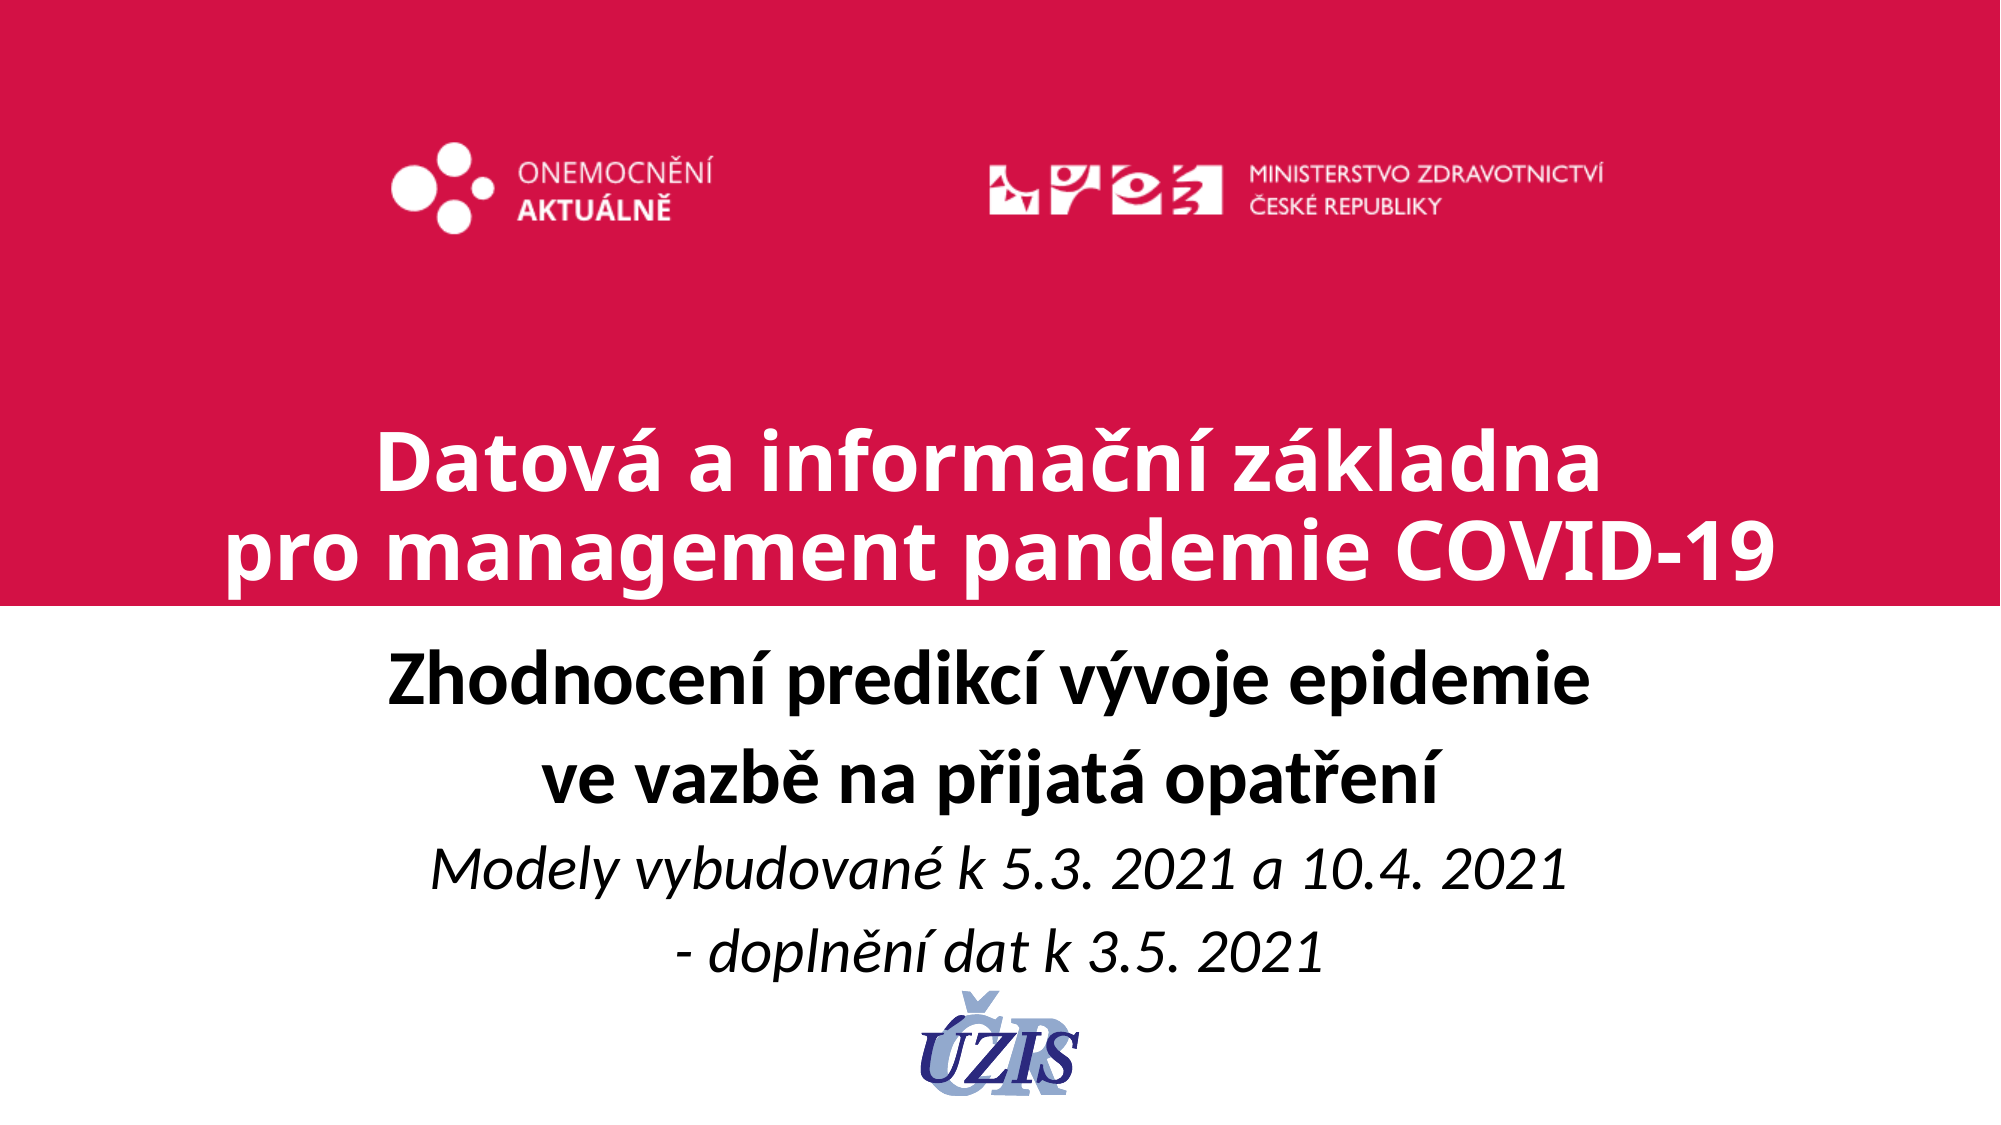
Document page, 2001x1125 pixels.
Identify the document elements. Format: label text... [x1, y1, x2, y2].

subtitle Zhodnocení predikcí vývoje epidemie ve vazbě na přijatá opatření Modely vybudované k 5.3. 2021 a 10.4. 2021 - doplnění dat k 3.5. 2021 [23, 628, 1977, 996]
title Datová a informační základna pro management pandemie COVID-19 [0, 410, 2000, 606]
